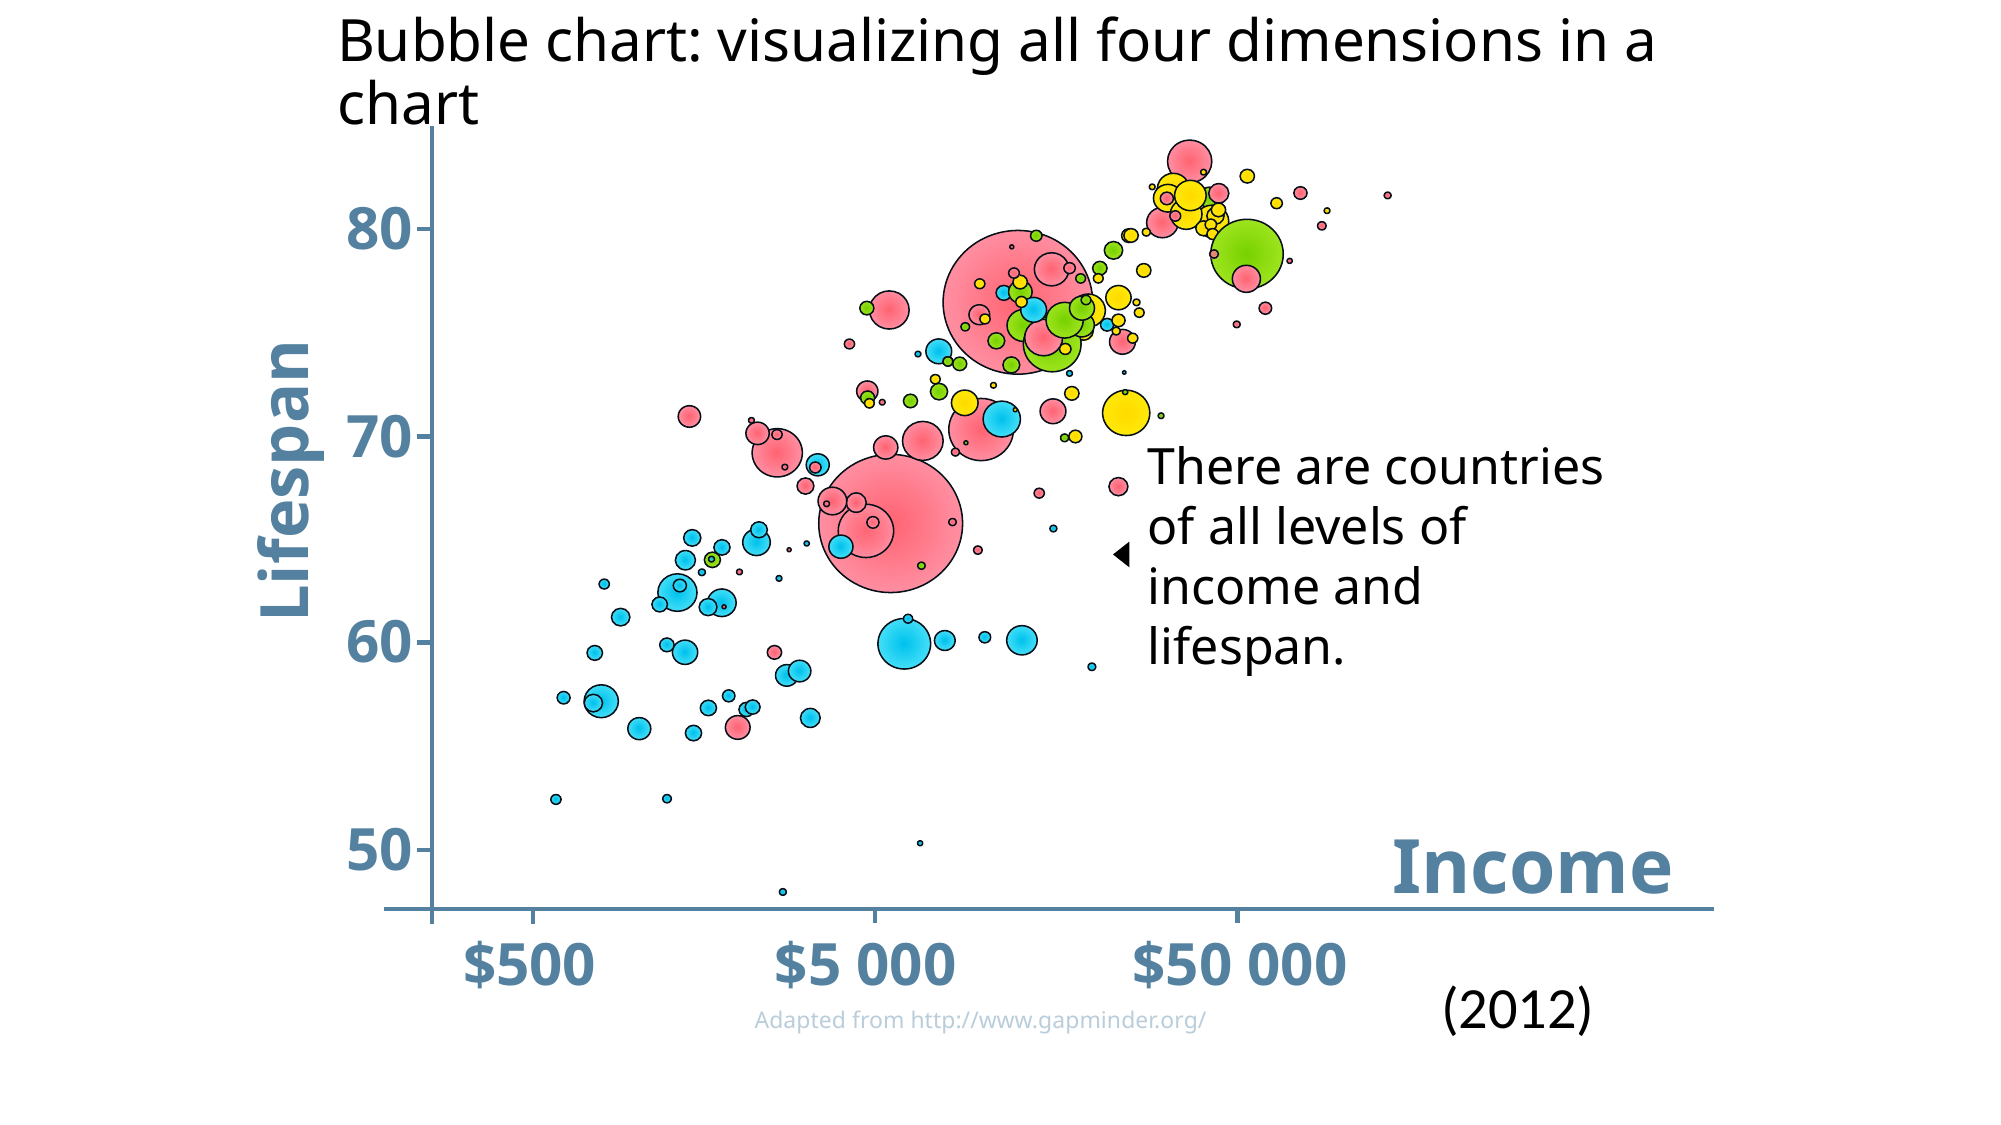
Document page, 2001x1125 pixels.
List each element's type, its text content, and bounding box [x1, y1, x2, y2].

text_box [249, 127, 1740, 1049]
title Bubble chart: visualizing all four dimensions in a chart [322, 3, 1750, 128]
